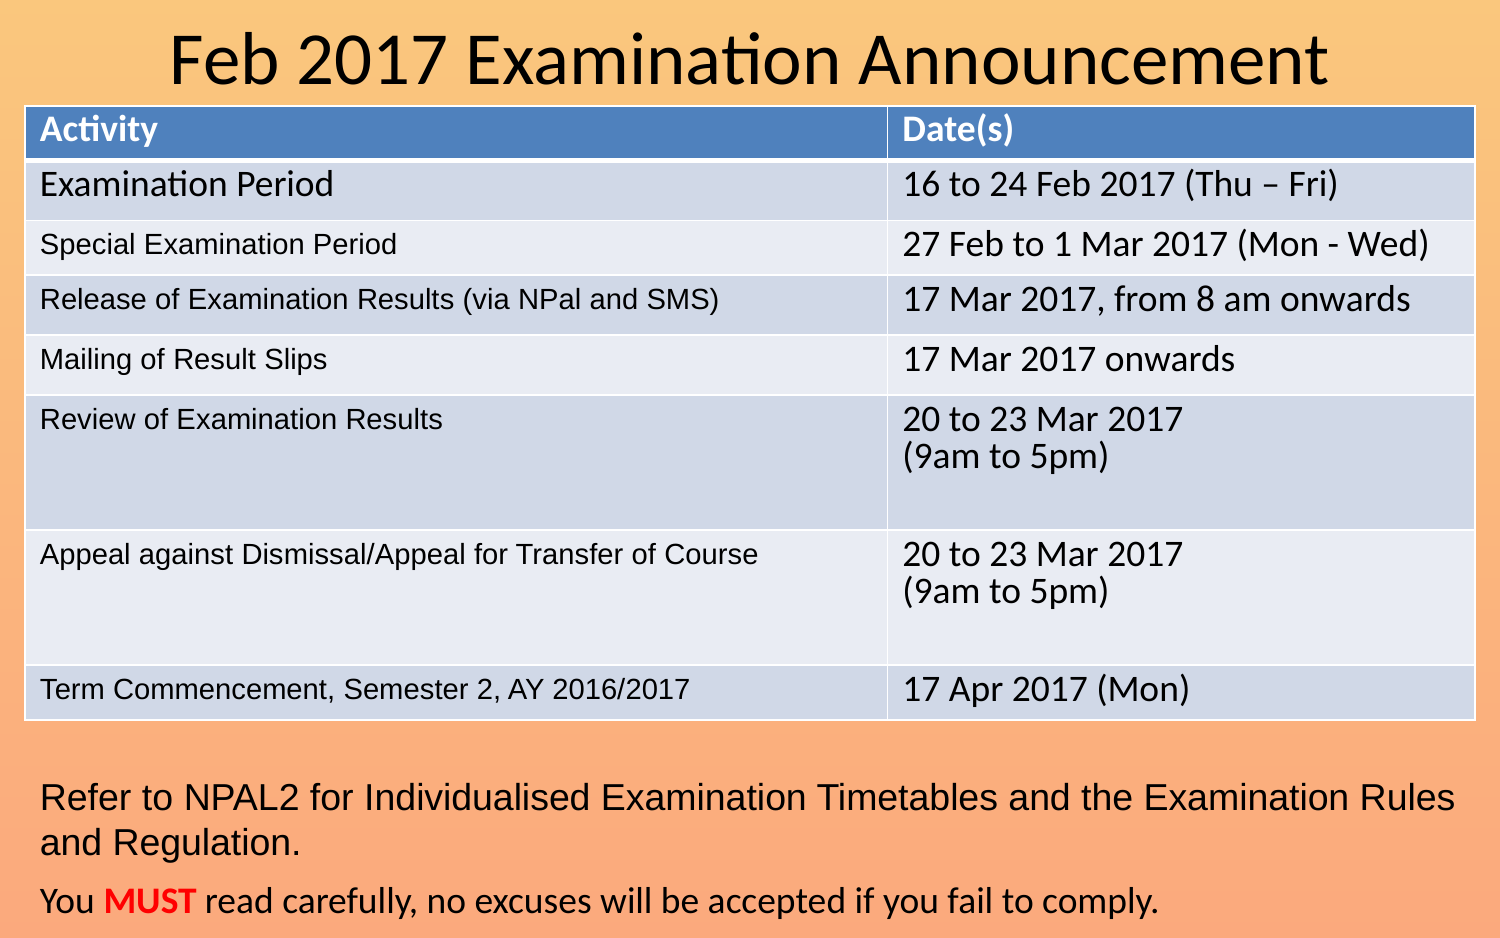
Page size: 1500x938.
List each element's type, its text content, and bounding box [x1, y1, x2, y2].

table_cell Special Examination Period [26, 221, 887, 274]
table_cell 20 to 23 Mar 2017 (9am to 5pm) [888, 531, 1474, 664]
table_cell Appeal against Dismissal/Appeal for Transfer of Course [26, 531, 887, 664]
table_cell Term Commencement, Semester 2, AY 2016/2017 [26, 666, 887, 719]
table_cell 17 Mar 2017, from 8 am onwards [888, 276, 1474, 334]
table_cell 17 Apr 2017 (Mon) [888, 666, 1474, 719]
title Feb 2017 Examination Announcement [24, 56, 1475, 105]
table_cell 16 to 24 Feb 2017 (Thu – Fri) [888, 163, 1474, 220]
table_cell Mailing of Result Slips [26, 336, 887, 394]
table_header Activity [26, 107, 887, 158]
table_cell Examination Period [26, 163, 887, 220]
table_cell Release of Examination Results (via NPal and SMS) [26, 276, 887, 334]
table_header Date(s) [888, 107, 1474, 158]
table_cell 20 to 23 Mar 2017 (9am to 5pm) [888, 396, 1474, 529]
table_cell Review of Examination Results [26, 396, 887, 529]
text_box Refer to NPAL2 for Individualised Examination Timetables and the Examination Rules and Regulation. You MUST read carefully, no excuses will be accepted if you fail to comply. [24, 718, 1500, 938]
table_cell 27 Feb to 1 Mar 2017 (Mon - Wed) [888, 221, 1474, 274]
table_cell 17 Mar 2017 onwards [888, 336, 1474, 394]
